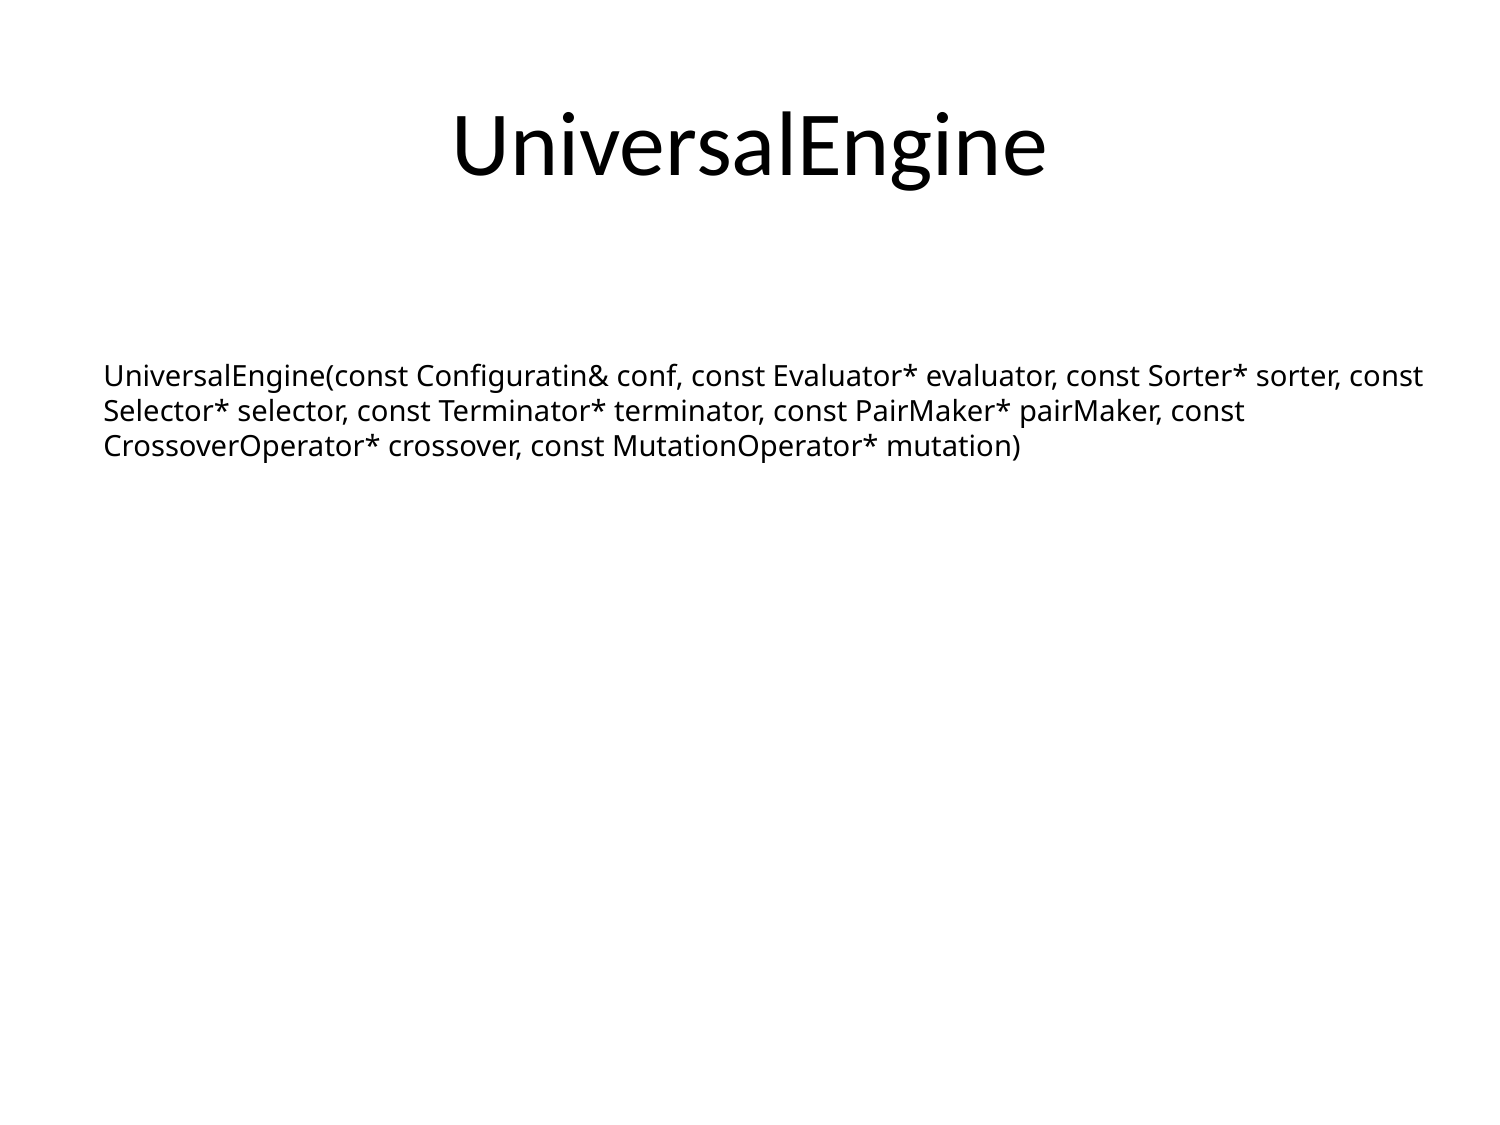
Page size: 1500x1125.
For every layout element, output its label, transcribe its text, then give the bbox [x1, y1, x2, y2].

title UniversalEngine [75, 45, 1425, 233]
text_box UniversalEngine(const Configuratin& conf, const Evaluator* evaluator, const Sorter* sorter, const Selector* selector, const Terminator* terminator, const PairMaker* pairMaker, const CrossoverOperator* crossover, const MutationOperator* mutation) [88, 349, 1447, 505]
